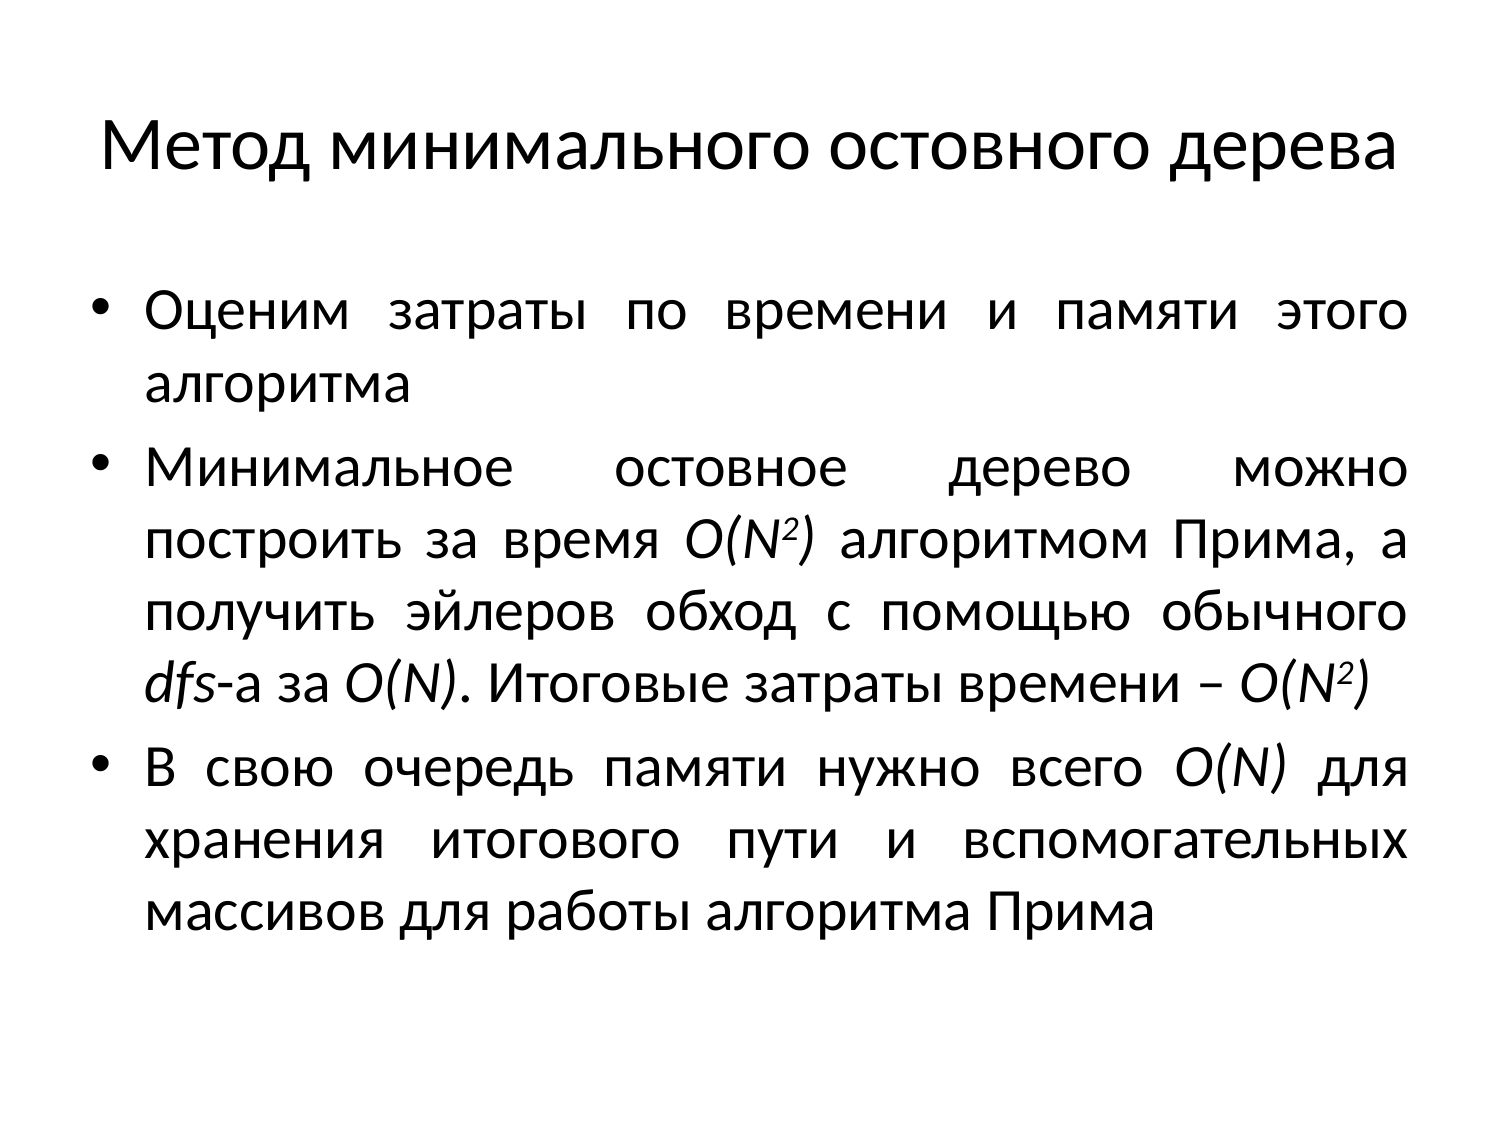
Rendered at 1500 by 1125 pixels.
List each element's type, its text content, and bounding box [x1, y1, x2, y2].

title Метод минимального остовного дерева [75, 45, 1425, 233]
list Оценим затраты по времени и памяти этого алгоритма Минимальное остовное дерево можно построить за время O(N2) алгоритмом Прима, а получить эйлеров обход с помощью обычного dfs-а за O(N). Итоговые затраты времени – O(N2) В свою очередь памяти нужно всего O(N) для хранения итогового пути и вспомогательных массивов для работы алгоритма Прима [75, 262, 1425, 1005]
